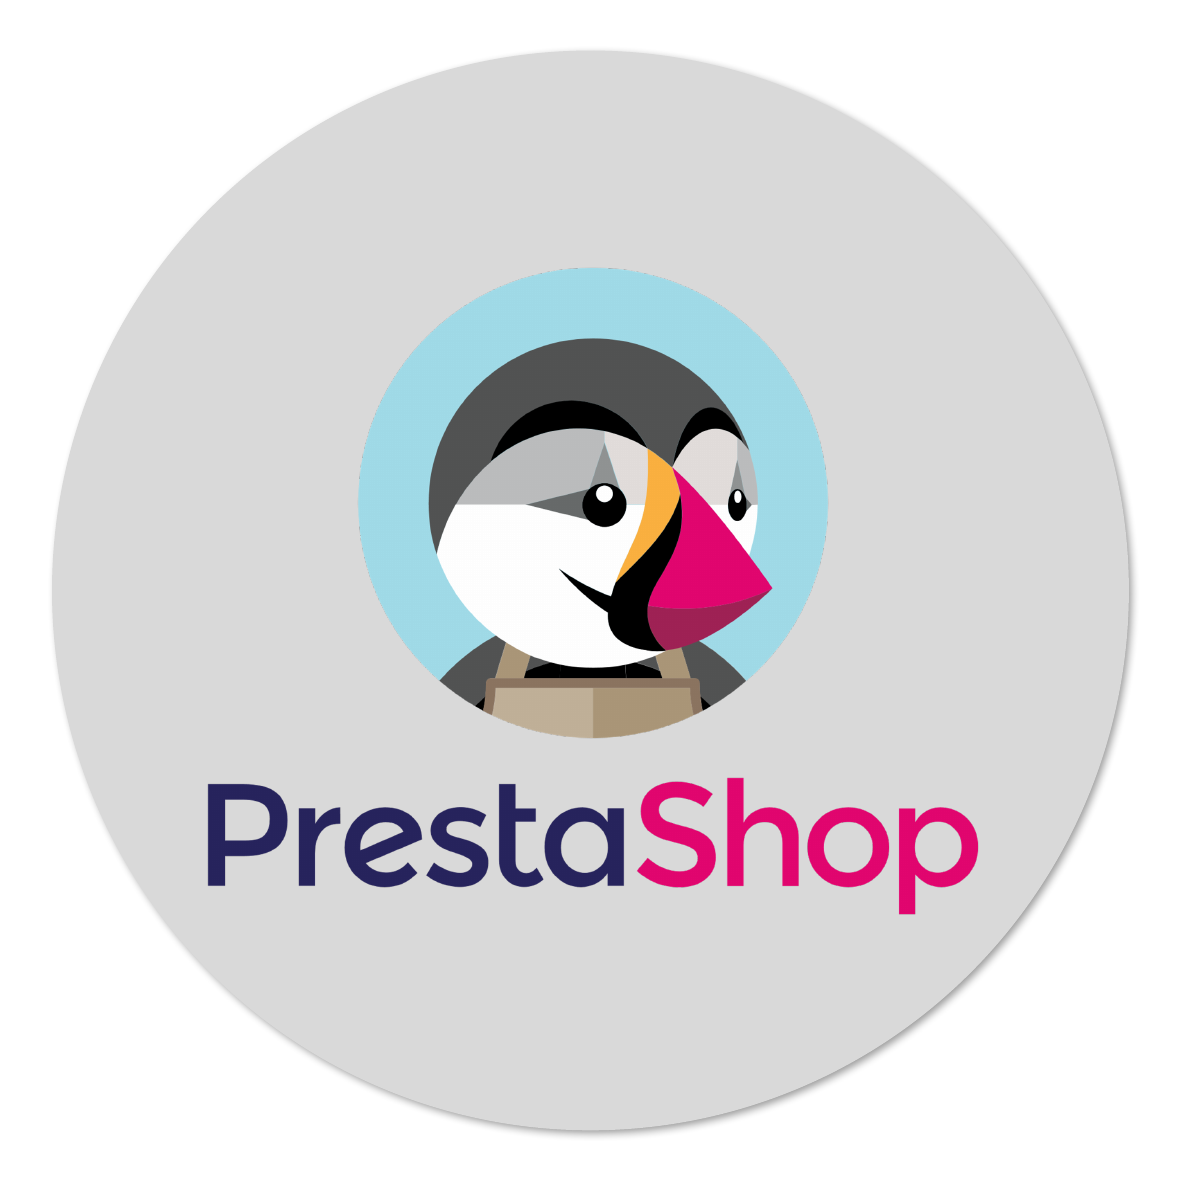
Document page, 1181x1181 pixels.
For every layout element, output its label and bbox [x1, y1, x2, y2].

text_box [51, 50, 1129, 1131]
